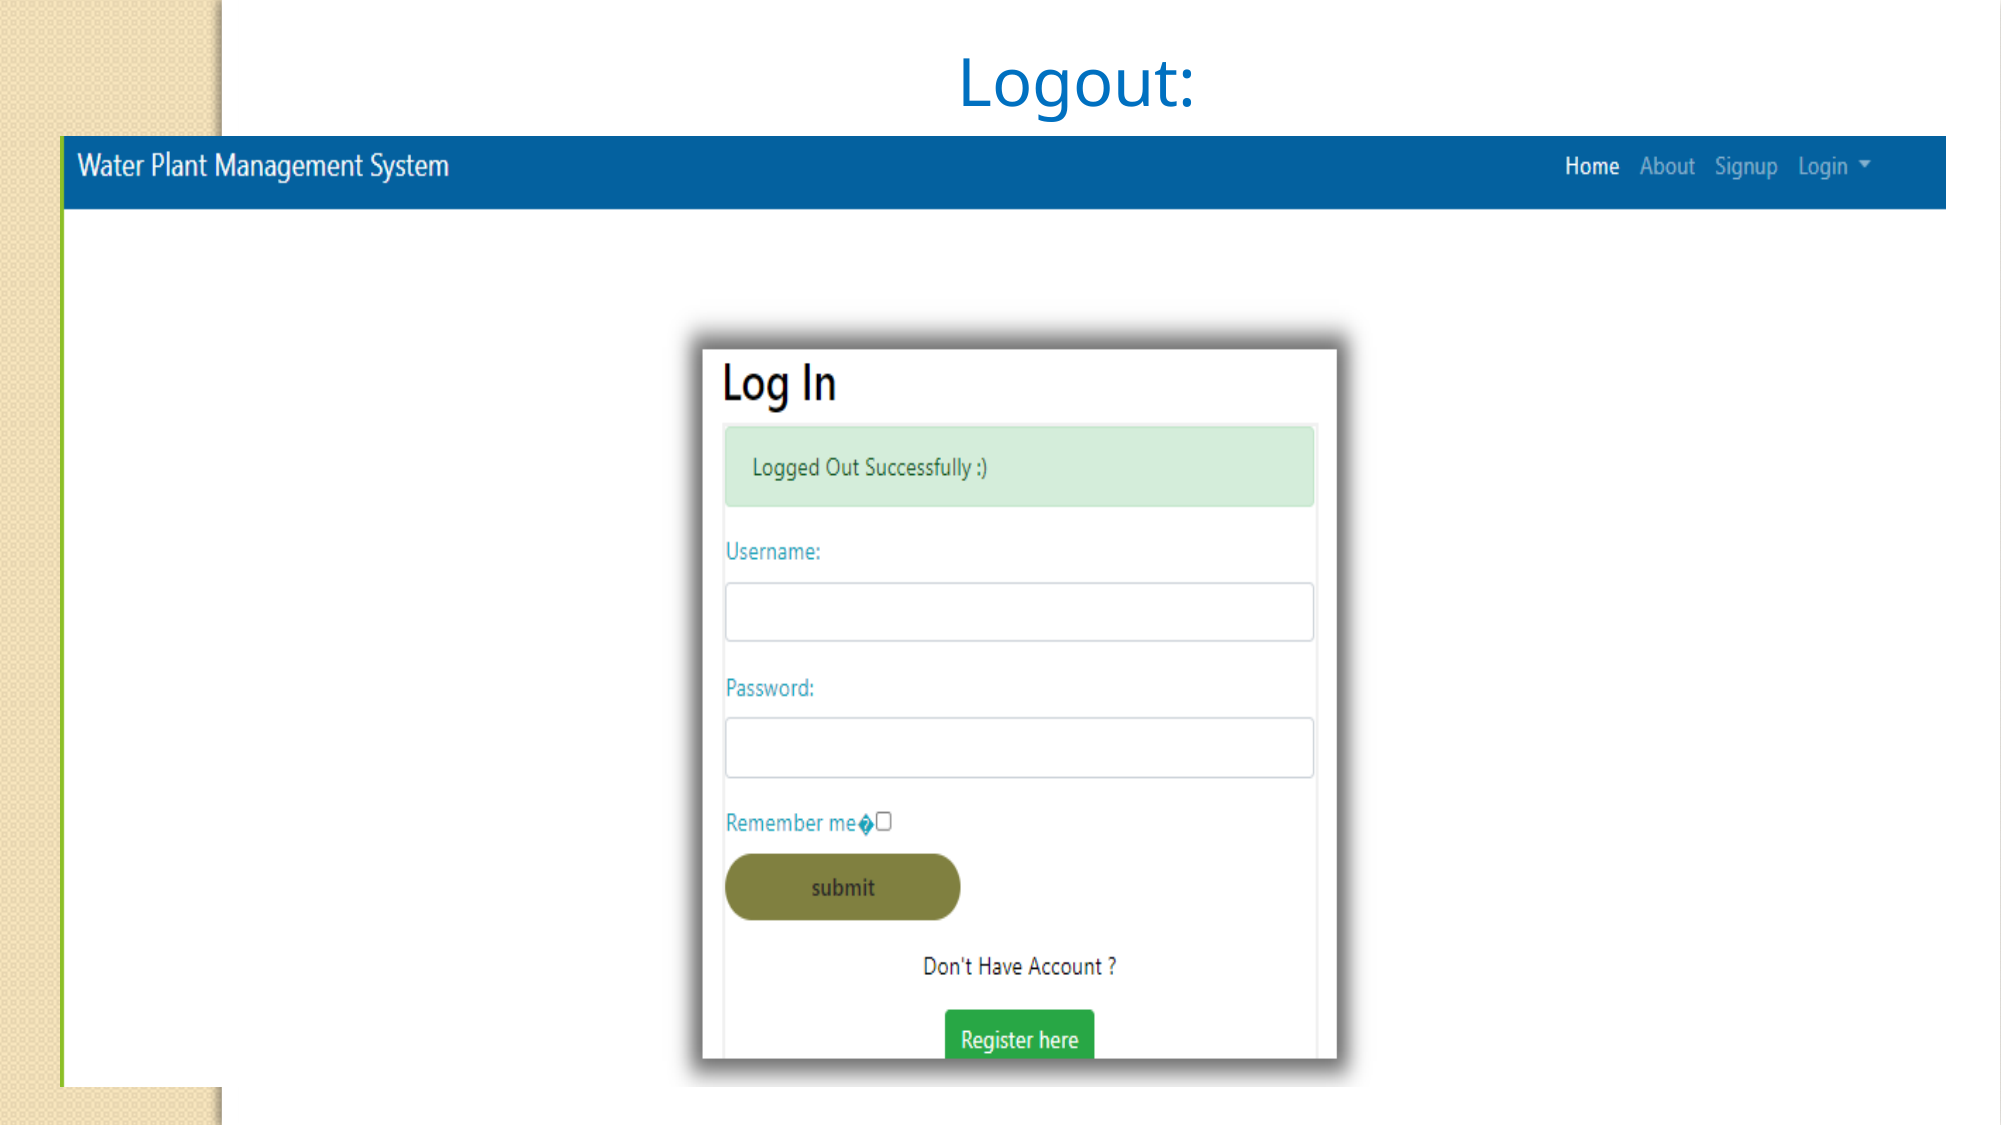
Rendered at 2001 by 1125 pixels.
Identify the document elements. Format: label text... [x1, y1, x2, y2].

text_box Logout: [615, 32, 1436, 127]
picture [59, 135, 1946, 1087]
